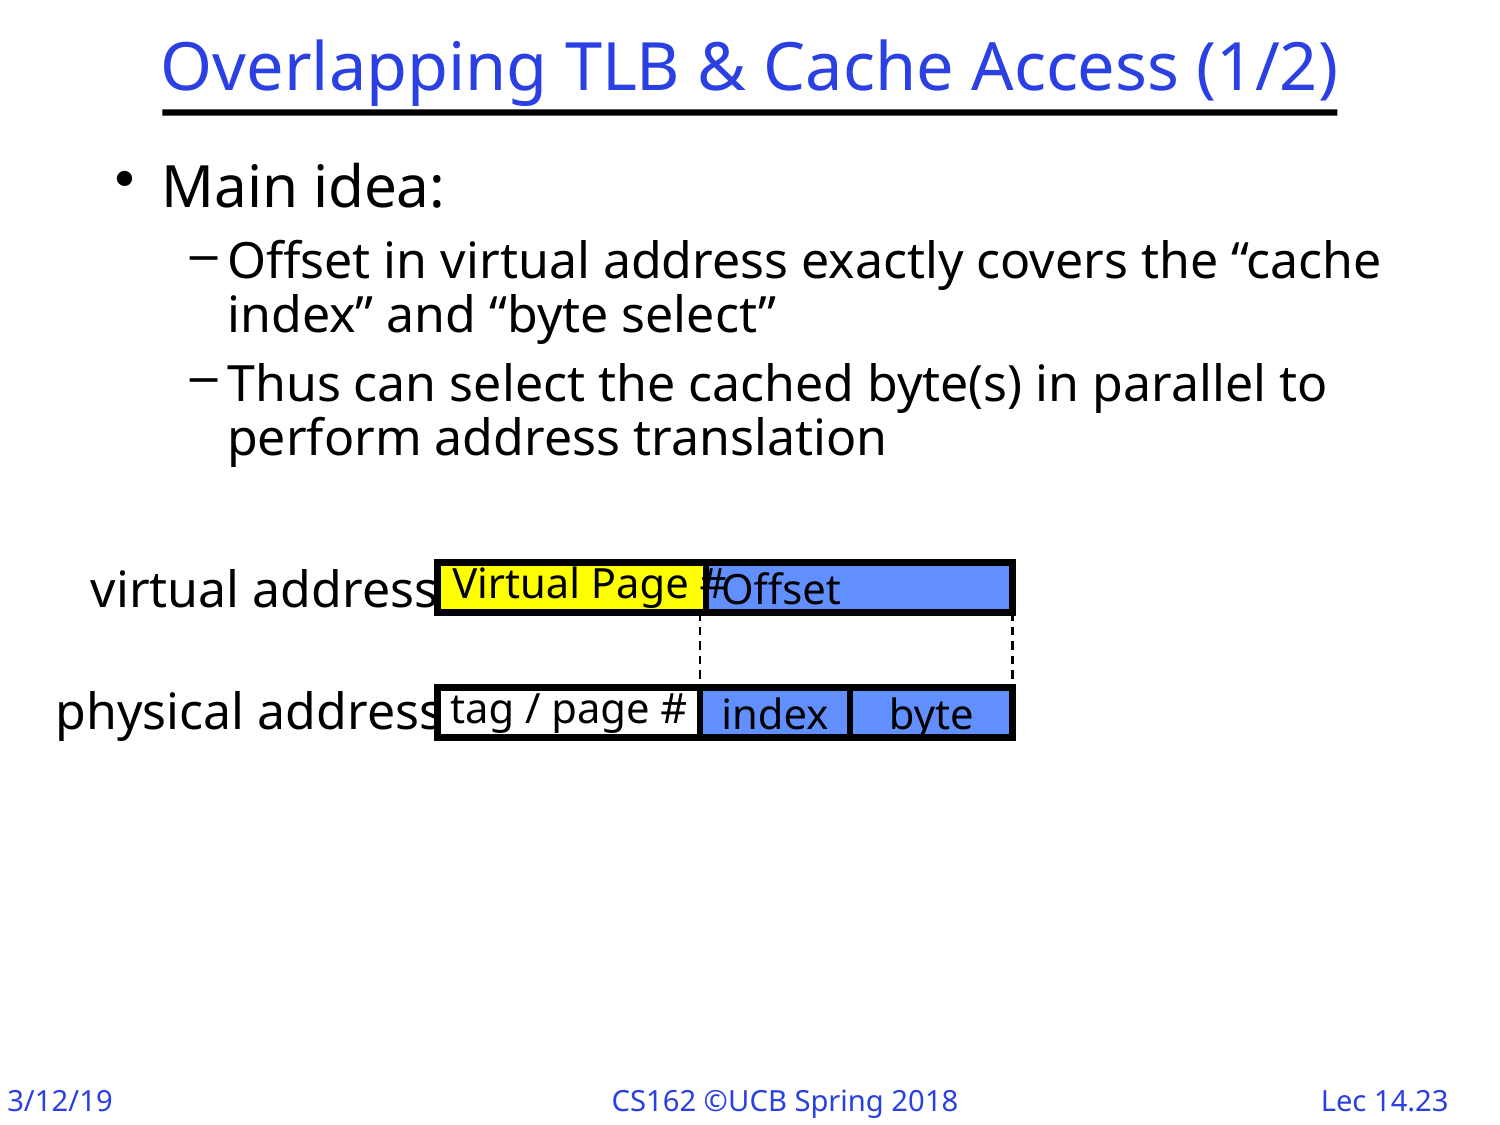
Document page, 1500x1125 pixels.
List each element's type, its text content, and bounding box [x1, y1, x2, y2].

list Main idea: Offset in virtual address exactly covers the “cache index” and “byte select” Thus can select the cached byte(s) in parallel to perform address translation [99, 149, 1400, 463]
title Overlapping TLB & Cache Access (1/2) [112, 24, 1388, 113]
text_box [437, 687, 851, 738]
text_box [437, 562, 1013, 613]
text_box virtual address [75, 549, 467, 625]
text_box physical address [41, 671, 472, 747]
text_box byte [851, 687, 1013, 738]
